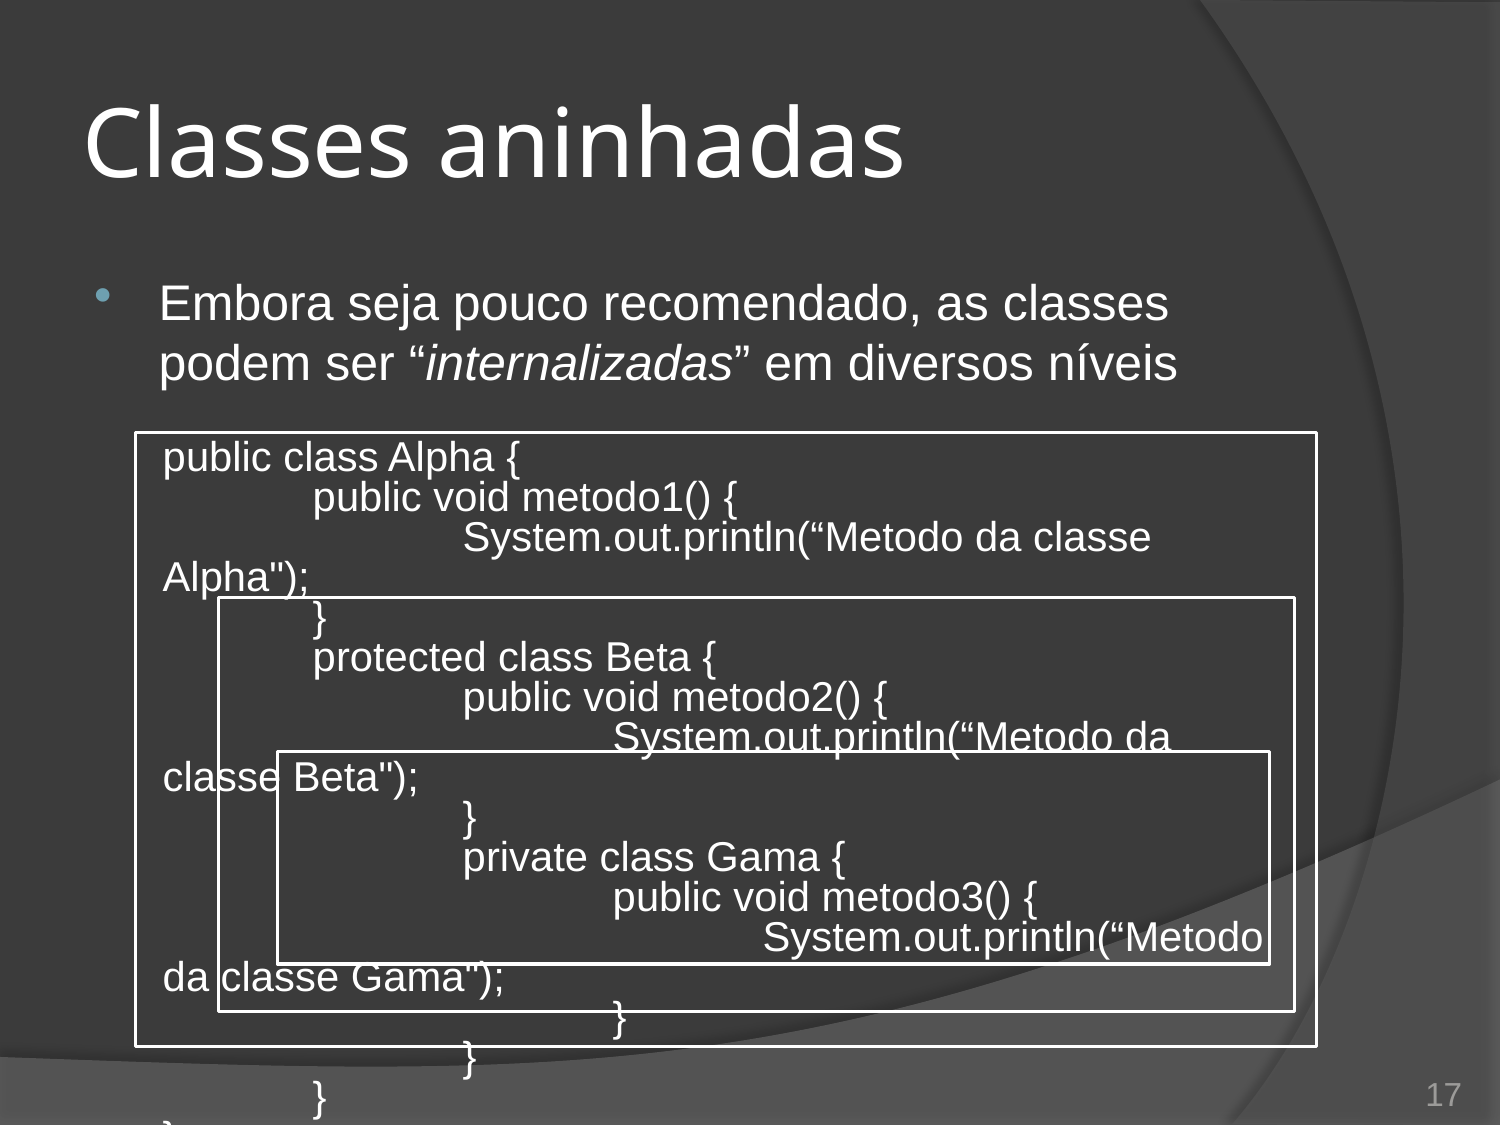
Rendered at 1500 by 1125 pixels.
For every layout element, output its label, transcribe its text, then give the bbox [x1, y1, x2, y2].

list Embora seja pouco recomendado, as classes podem ser “internalizadas” em diversos níveis public class Alpha { public void metodo1() { System.out.println(“Metodo da classe Alpha"); } protected class Beta { public void metodo2() { System.out.println(“Metodo da classe Beta"); } private class Gama { public void metodo3() { System.out.println(“Metodo da classe Gama"); } } } } [74, 262, 1301, 1006]
text_box [134, 431, 1318, 1048]
title Classes aninhadas [74, 44, 1301, 233]
slide_number 17 [1337, 1053, 1463, 1114]
